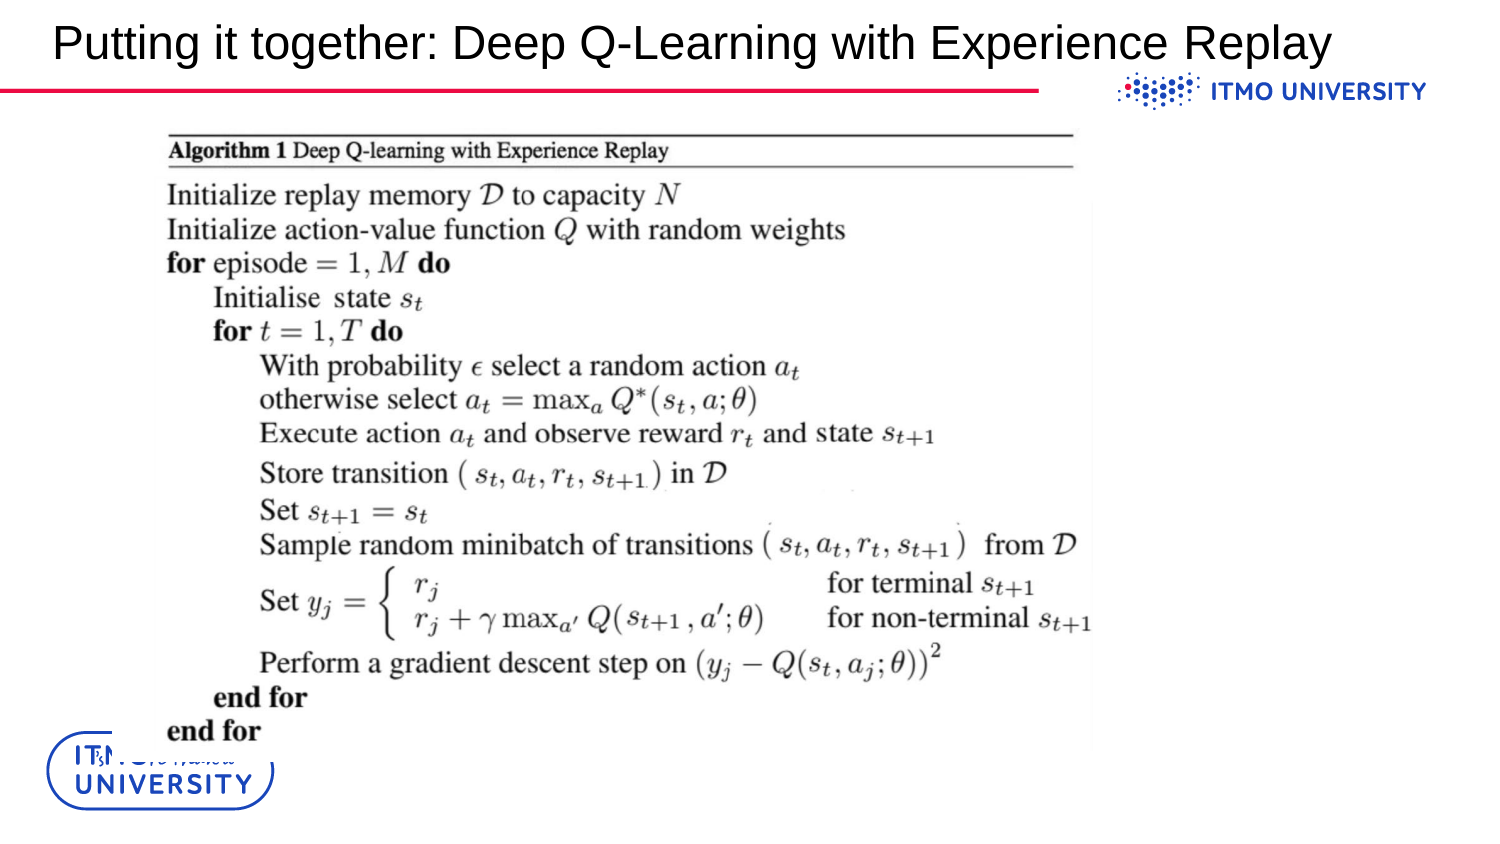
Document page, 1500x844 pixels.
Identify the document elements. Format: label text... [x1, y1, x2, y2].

text_box Putting it together: Deep Q-Learning with Experience Replay [50, 9, 1335, 69]
picture [0, 0, 1500, 844]
